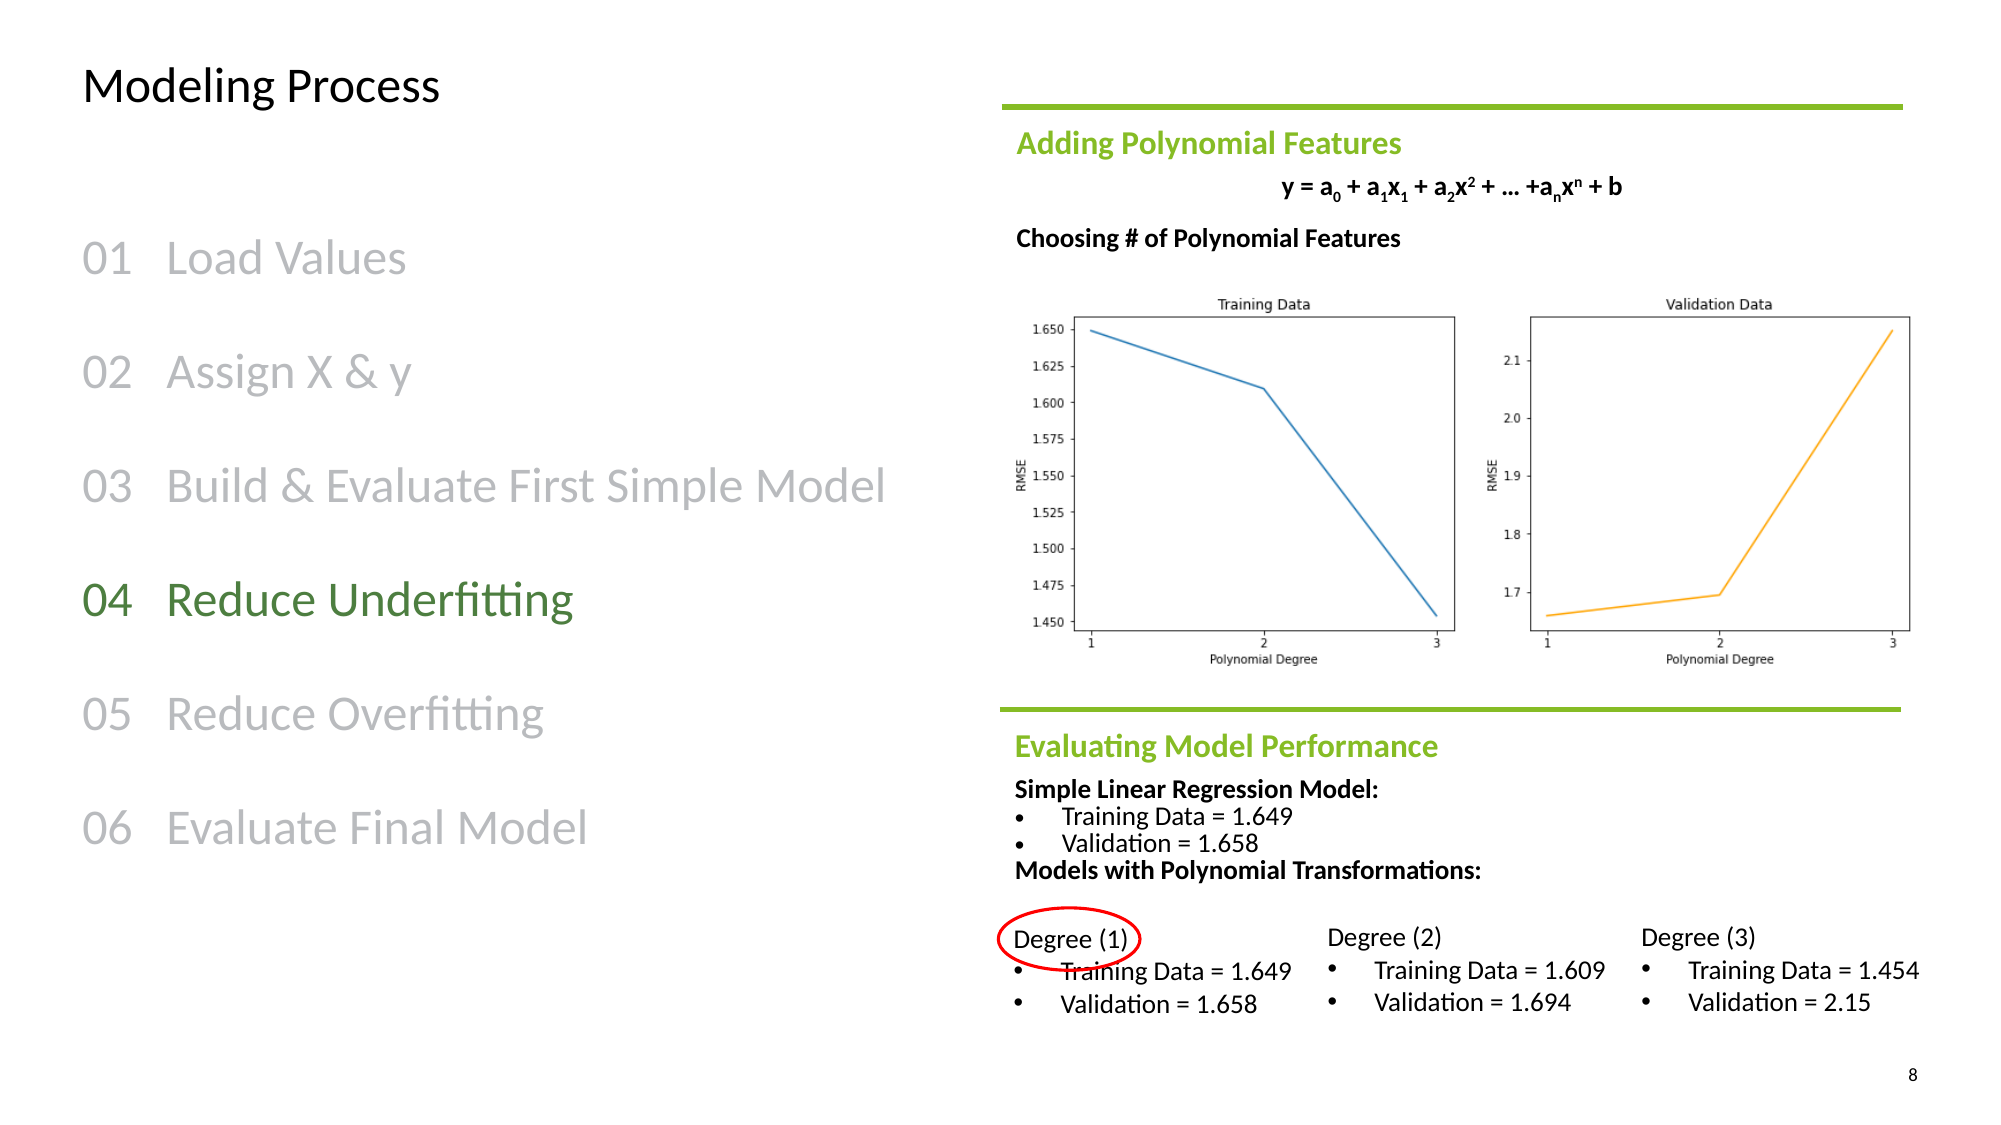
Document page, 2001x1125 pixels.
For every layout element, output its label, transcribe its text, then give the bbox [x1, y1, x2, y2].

title Modeling Process [82, 52, 1918, 107]
text_box 04 Reduce Underfitting [82, 566, 651, 627]
table_header Adding Polynomial Features y = a0 + a1x1 + a2x2 + … +anxn + b Choosing # of Polynomial Features [1002, 110, 1903, 288]
table_header Evaluating Model Performance Simple Linear Regression Model: Training Data = 1.649 Validation = 1.658 Models with Polynomial Transformations: [1000, 712, 1901, 930]
text_box 06 Evaluate Final Model [82, 794, 738, 855]
text_box 05 Reduce Overfitting [82, 680, 686, 741]
text_box Degree (1) Training Data = 1.649 Validation = 1.658 [1013, 921, 1353, 1019]
text_box 01 Load Values [82, 224, 677, 285]
text_box Degree (3) Training Data = 1.454 Validation = 2.15 [1641, 919, 1981, 1018]
table_header Adding Polynomial Features y = a0 + a1x1 + a2x2 + … +anxn + b Choosing # of Polynomial Features [1002, 689, 1903, 919]
text_box [998, 907, 1141, 971]
text_box 02 Assign X & y [82, 338, 447, 399]
picture [999, 290, 1953, 681]
text_box Degree (2) Training Data = 1.609 Validation = 1.694 [1327, 919, 1641, 1018]
text_box 03 Build & Evaluate First Simple Model [82, 452, 994, 513]
table_header Evaluating Model Performance Simple Linear Regression Model: Training Data = 1.649 Validation = 1.658 Models with Polynomial Transformations: [1000, 948, 1901, 1040]
